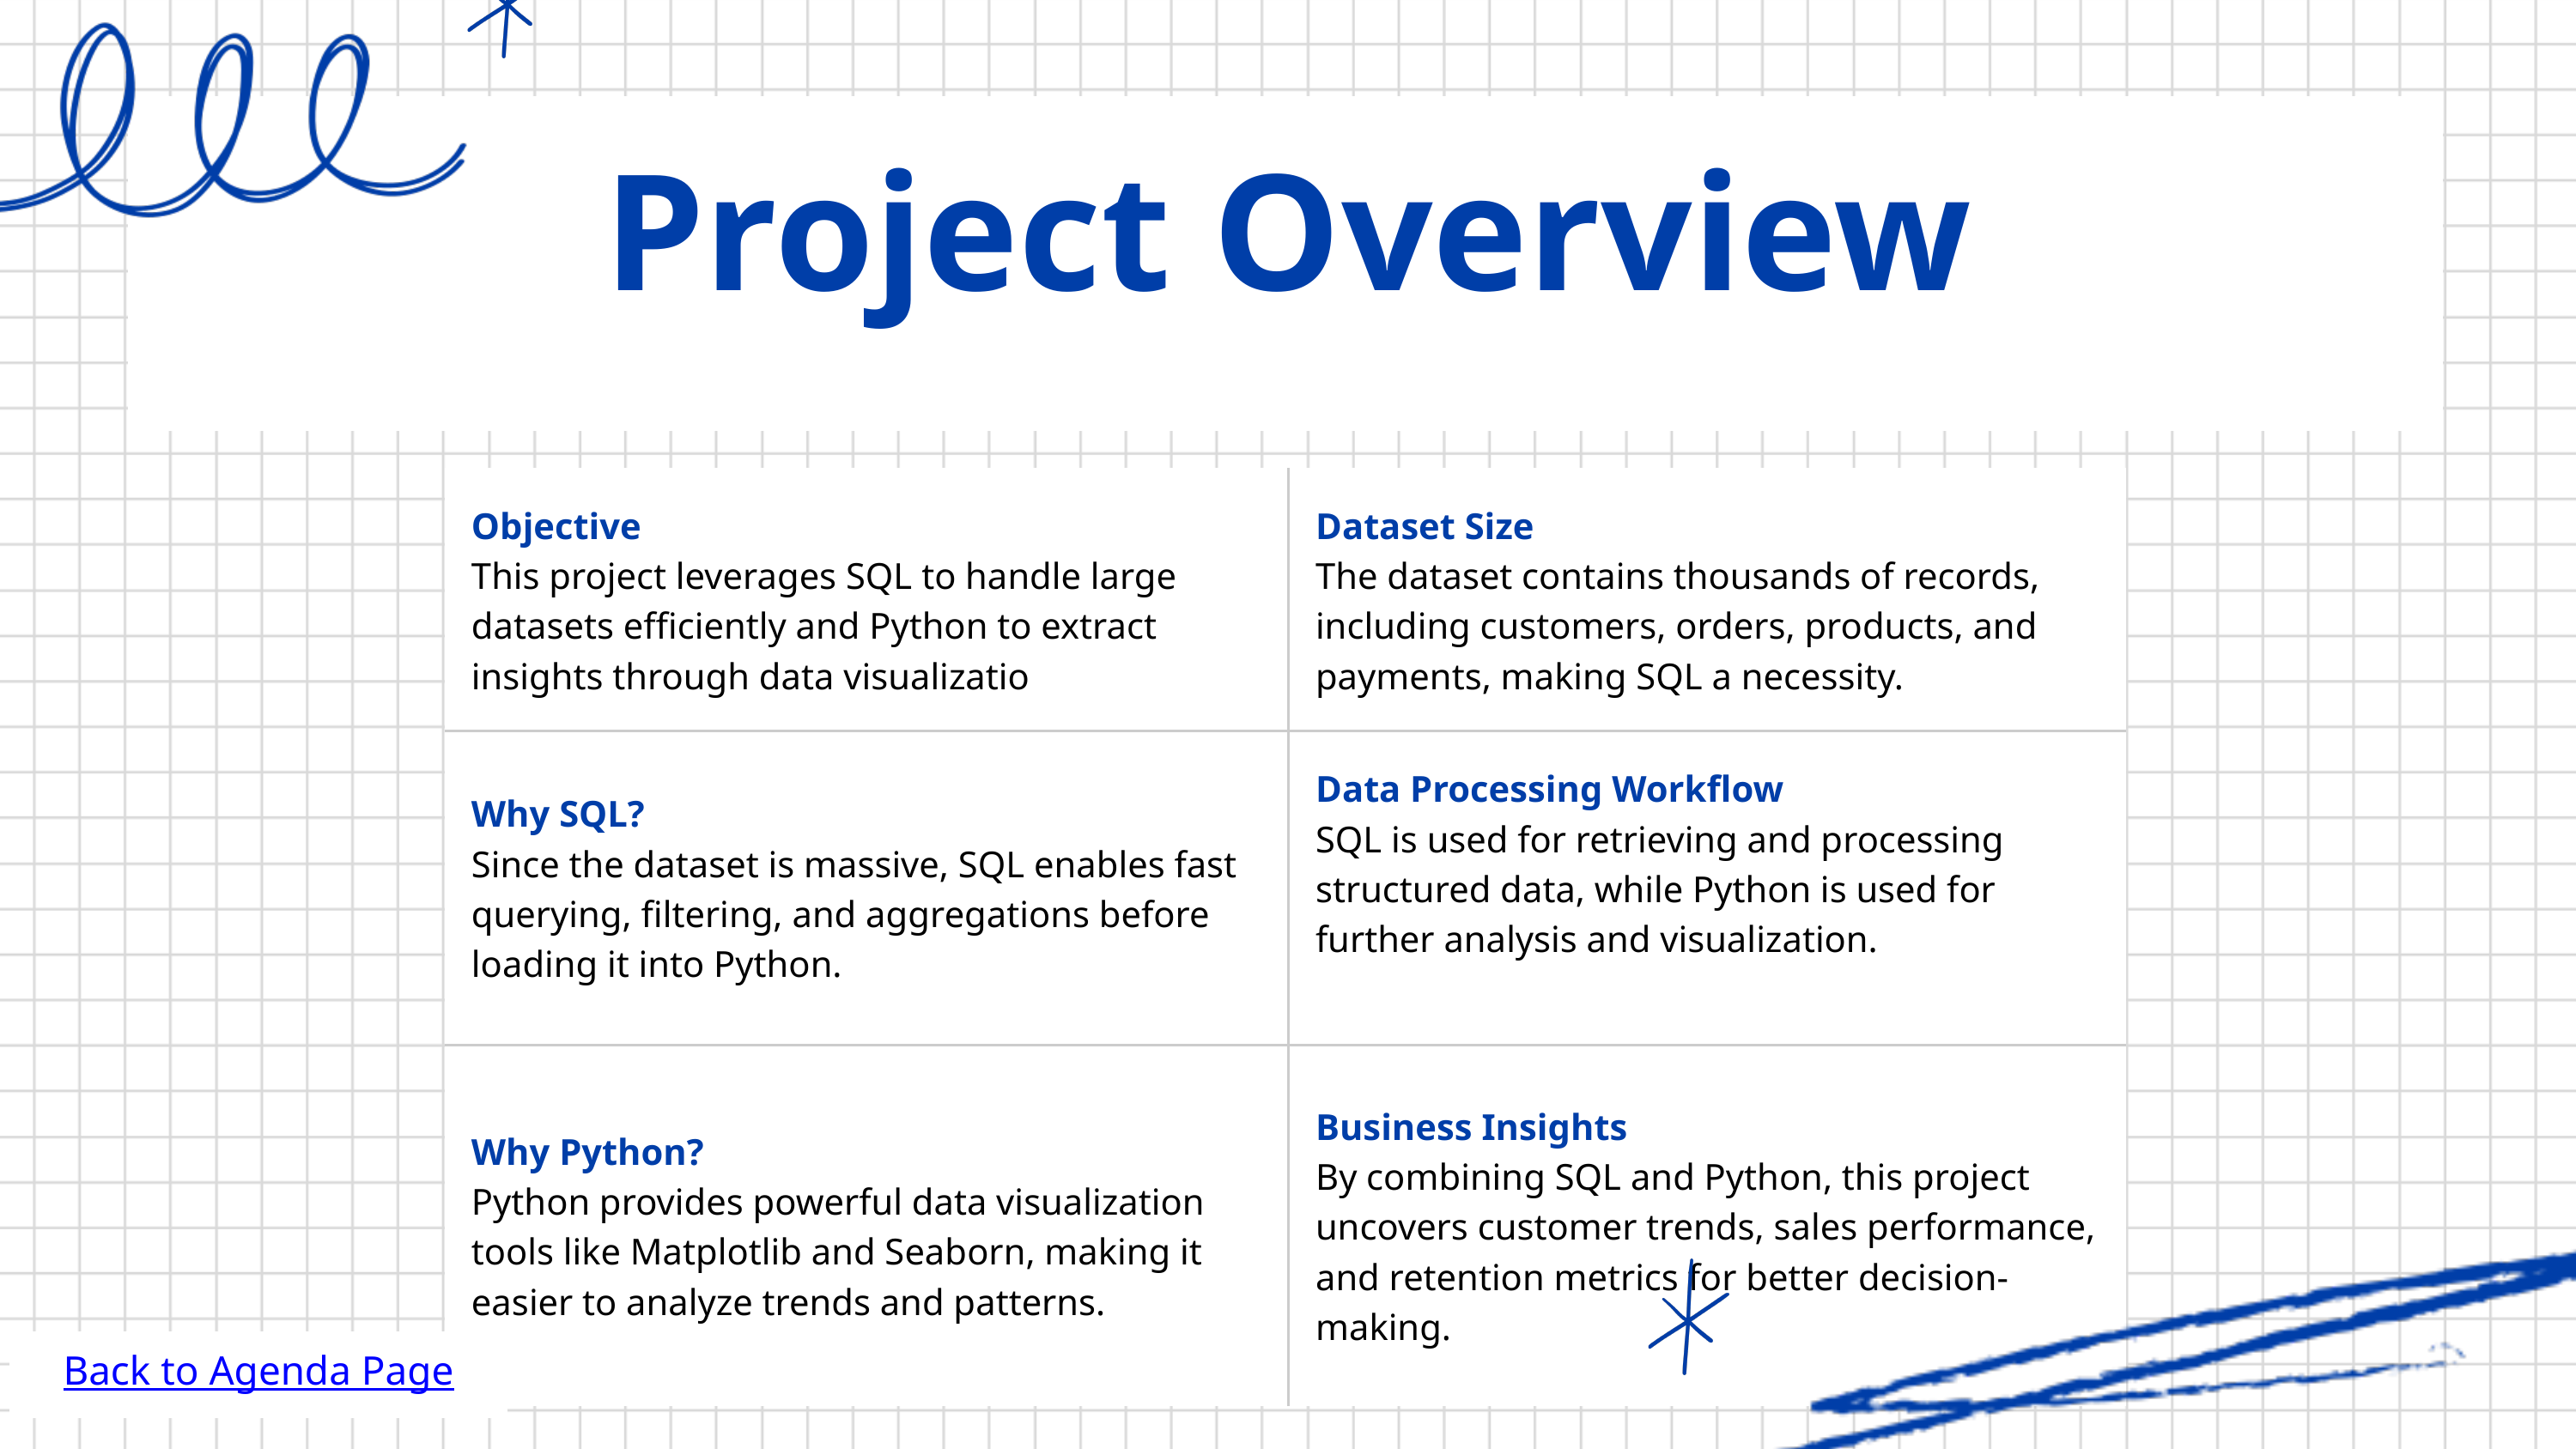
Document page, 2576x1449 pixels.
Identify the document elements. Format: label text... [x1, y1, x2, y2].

text_box [1648, 1258, 1729, 1375]
text_box [467, 0, 549, 58]
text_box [127, 95, 2444, 431]
text_box [1688, 1239, 2576, 1449]
table_cell Why SQL? Since the dataset is massive, SQL enables fast querying, filtering, and aggregations before loading it into Python. [445, 732, 1287, 1044]
table_header Dataset Size The dataset contains thousands of records, including customers, orders, products, and payments, making SQL a necessity. [1290, 468, 2126, 730]
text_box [9, 1331, 508, 1419]
table_cell Business Insights By combining SQL and Python, this project uncovers customer trends, sales performance, and retention metrics for better decision-making. [1290, 1046, 2126, 1406]
table_header Objective This project leverages SQL to handle large datasets efficiently and Python to extract insights through data visualizatio [445, 468, 1287, 730]
text_box [0, 21, 468, 219]
table_cell Data Processing Workflow SQL is used for retrieving and processing structured data, while Python is used for further analysis and visualization. [1290, 732, 2126, 1044]
table_cell Why Python? Python provides powerful data visualization tools like Matplotlib and Seaborn, making it easier to analyze trends and patterns. [445, 1046, 1287, 1406]
text_box [0, 0, 2576, 1449]
